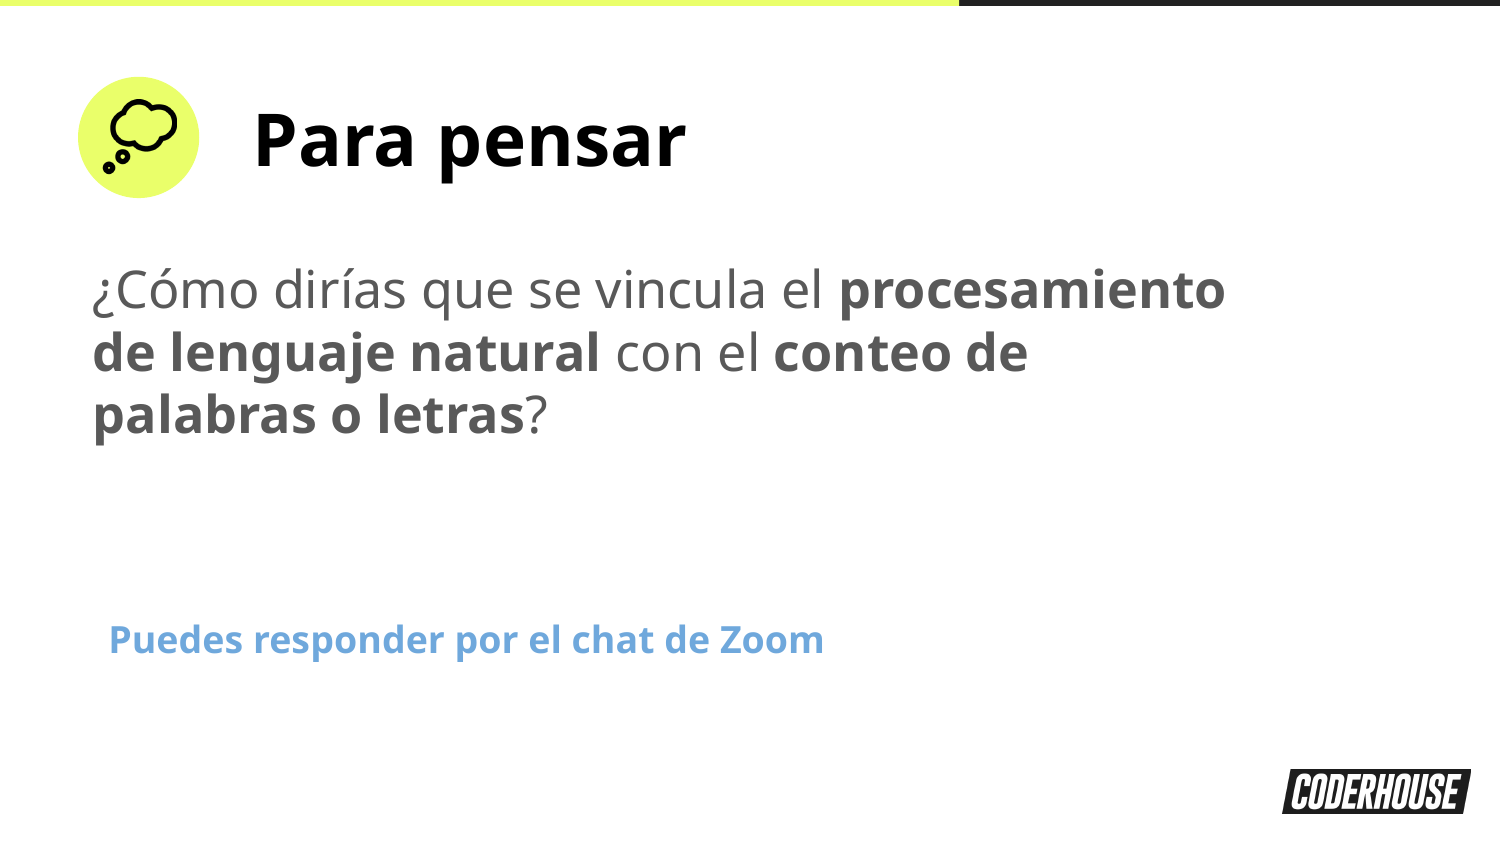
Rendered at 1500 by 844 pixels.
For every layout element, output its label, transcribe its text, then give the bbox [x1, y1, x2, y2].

picture [1281, 769, 1471, 814]
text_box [77, 76, 200, 199]
text_box Para pensar [237, 88, 1414, 197]
text_box Puedes responder por el chat de Zoom [93, 601, 1270, 676]
text_box ¿Cómo dirías que se vincula el procesamiento de lenguaje natural con el conteo de palabras o letras? [78, 241, 1255, 460]
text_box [0, 0, 1500, 7]
